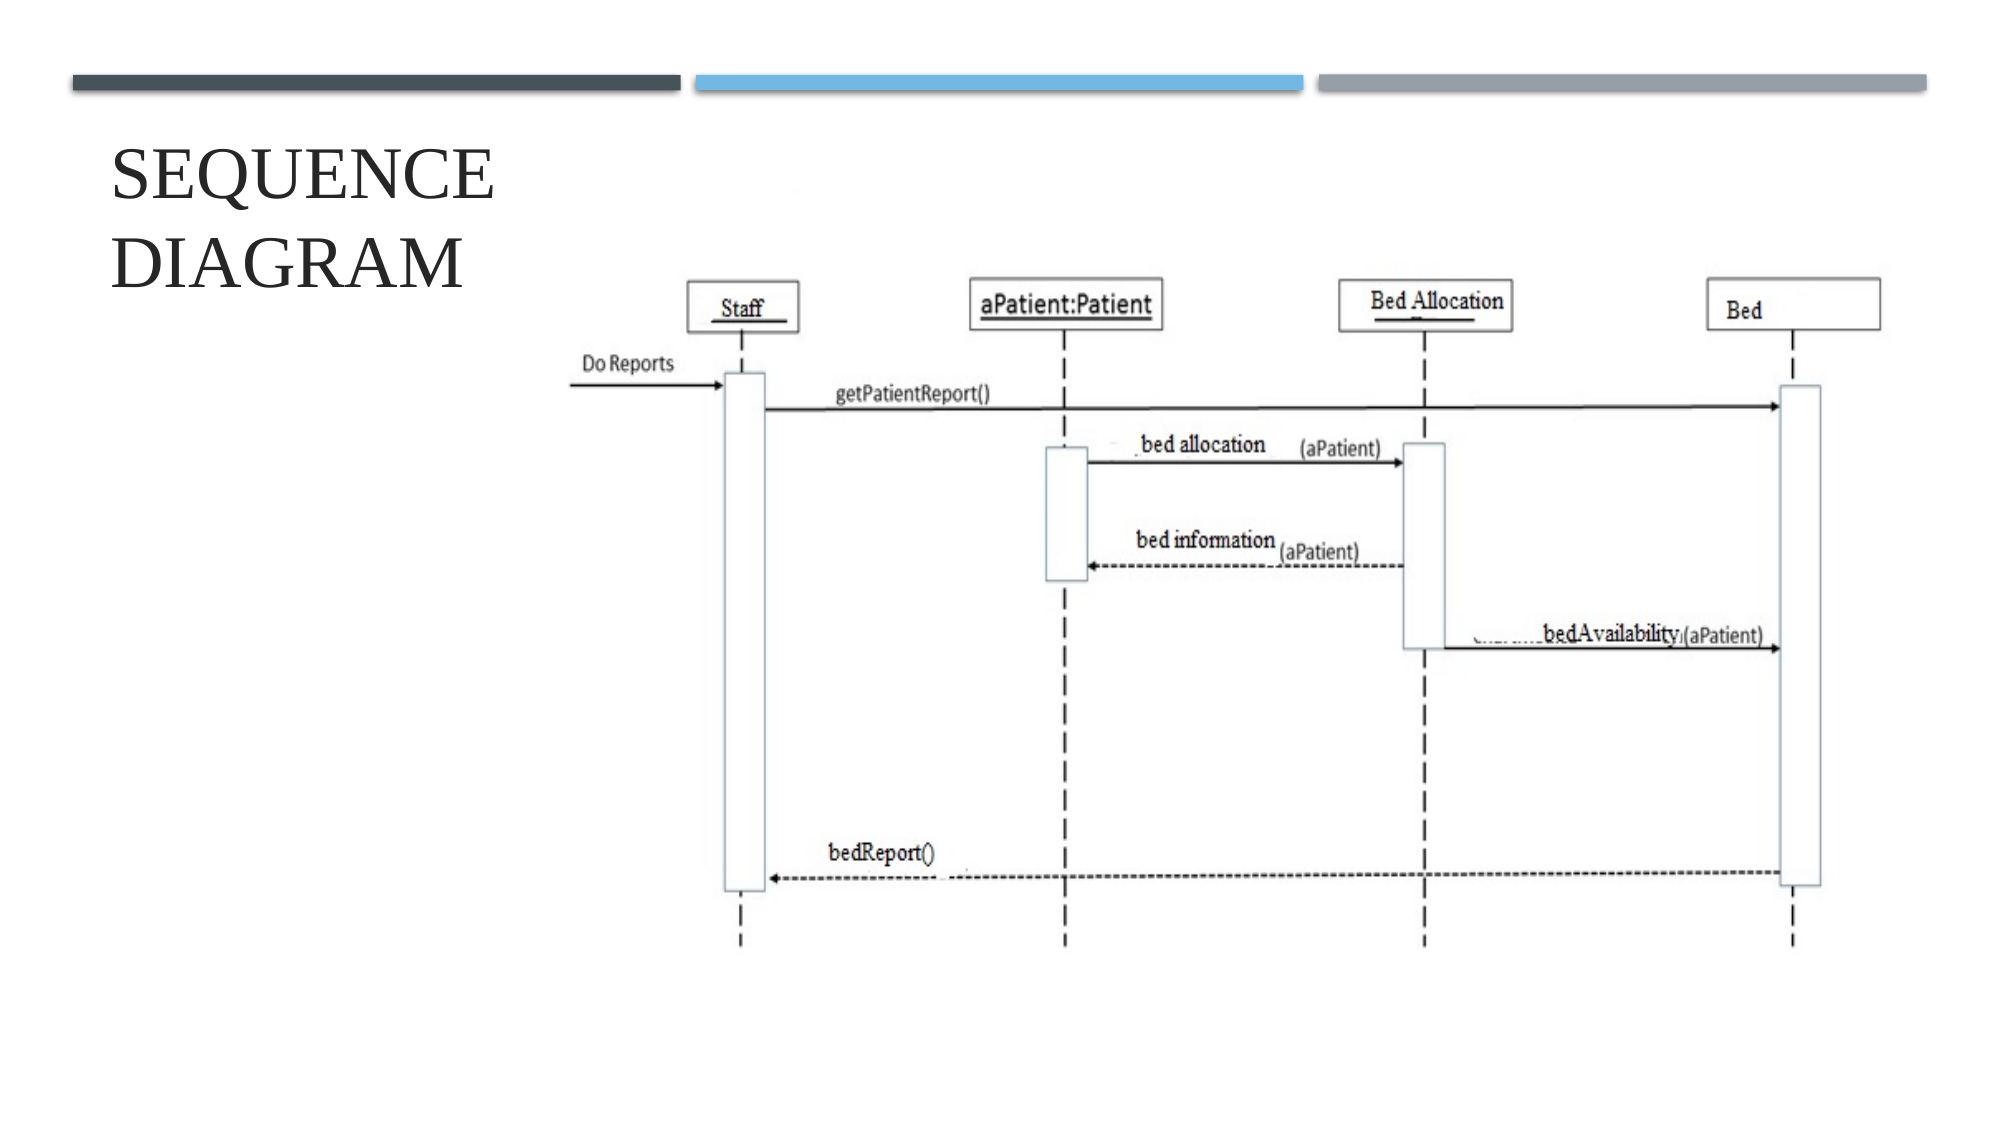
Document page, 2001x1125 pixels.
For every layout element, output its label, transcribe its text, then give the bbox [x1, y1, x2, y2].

title Sequence diagram [95, 115, 528, 311]
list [540, 135, 1931, 1079]
